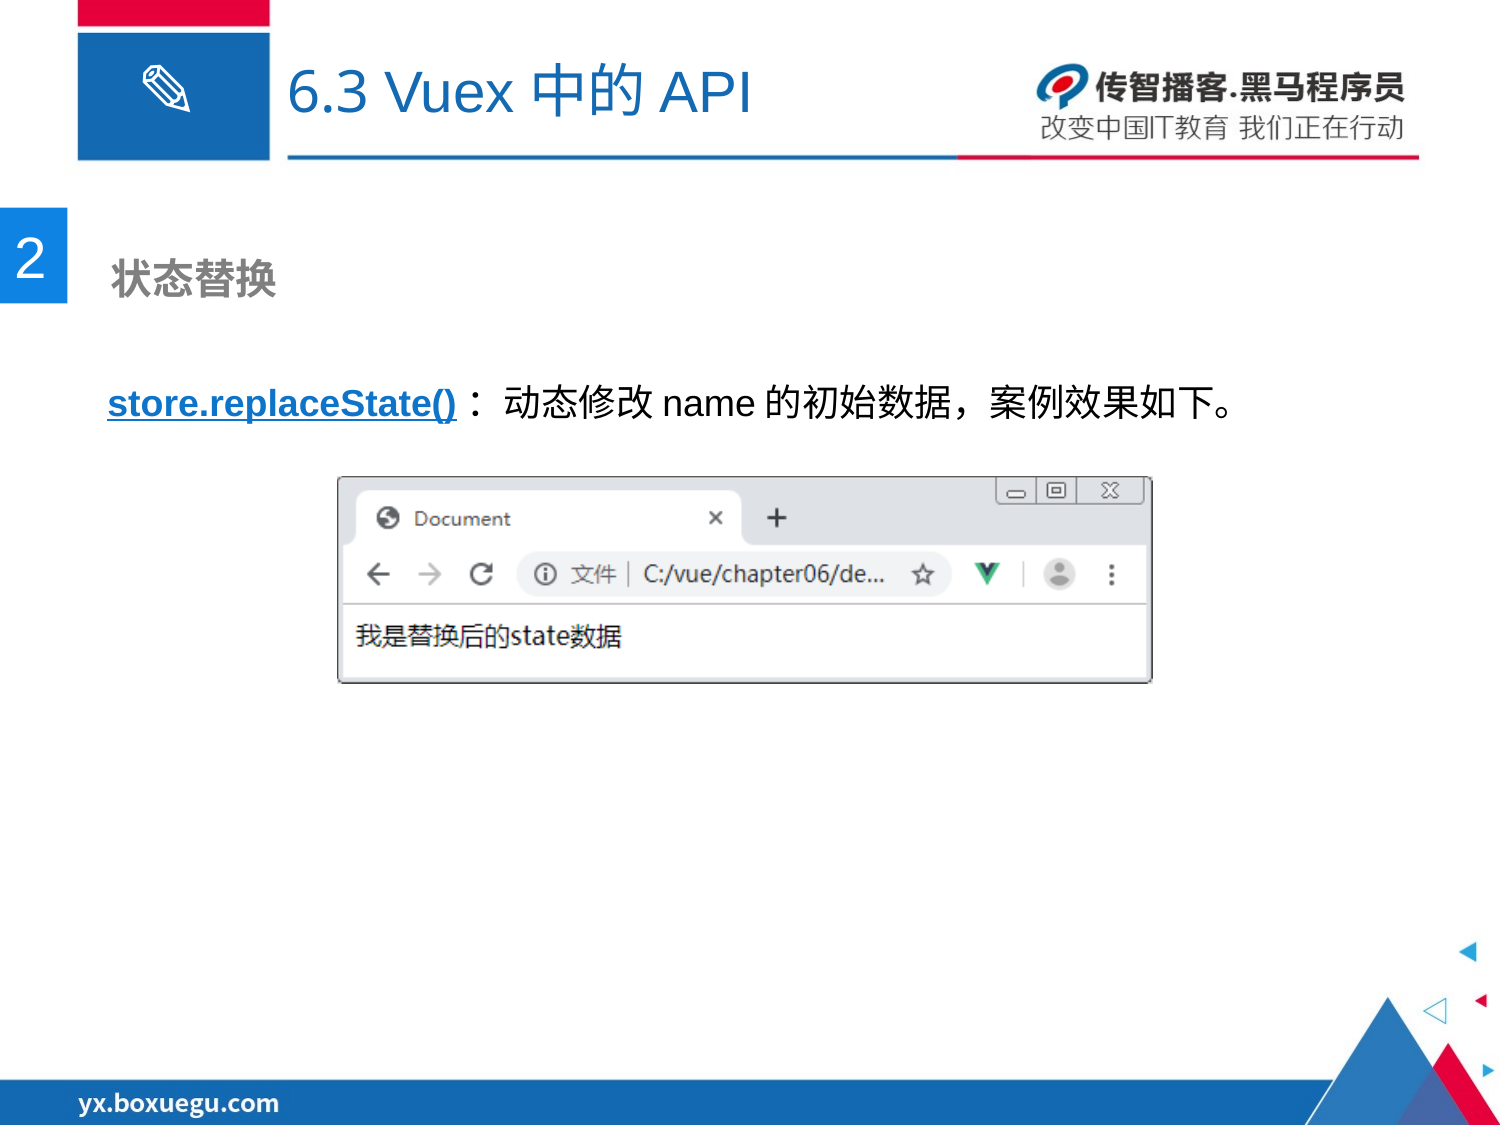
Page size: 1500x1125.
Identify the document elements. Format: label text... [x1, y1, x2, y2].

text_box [0, 207, 68, 304]
picture [0, 1, 1500, 1125]
text_box 6.3 Vuex中的API [271, 25, 1046, 153]
text_box 状态替换 [70, 245, 842, 310]
text_box store.replaceState()：动态修改name的初始数据，案例效果如下。 [92, 326, 1390, 432]
